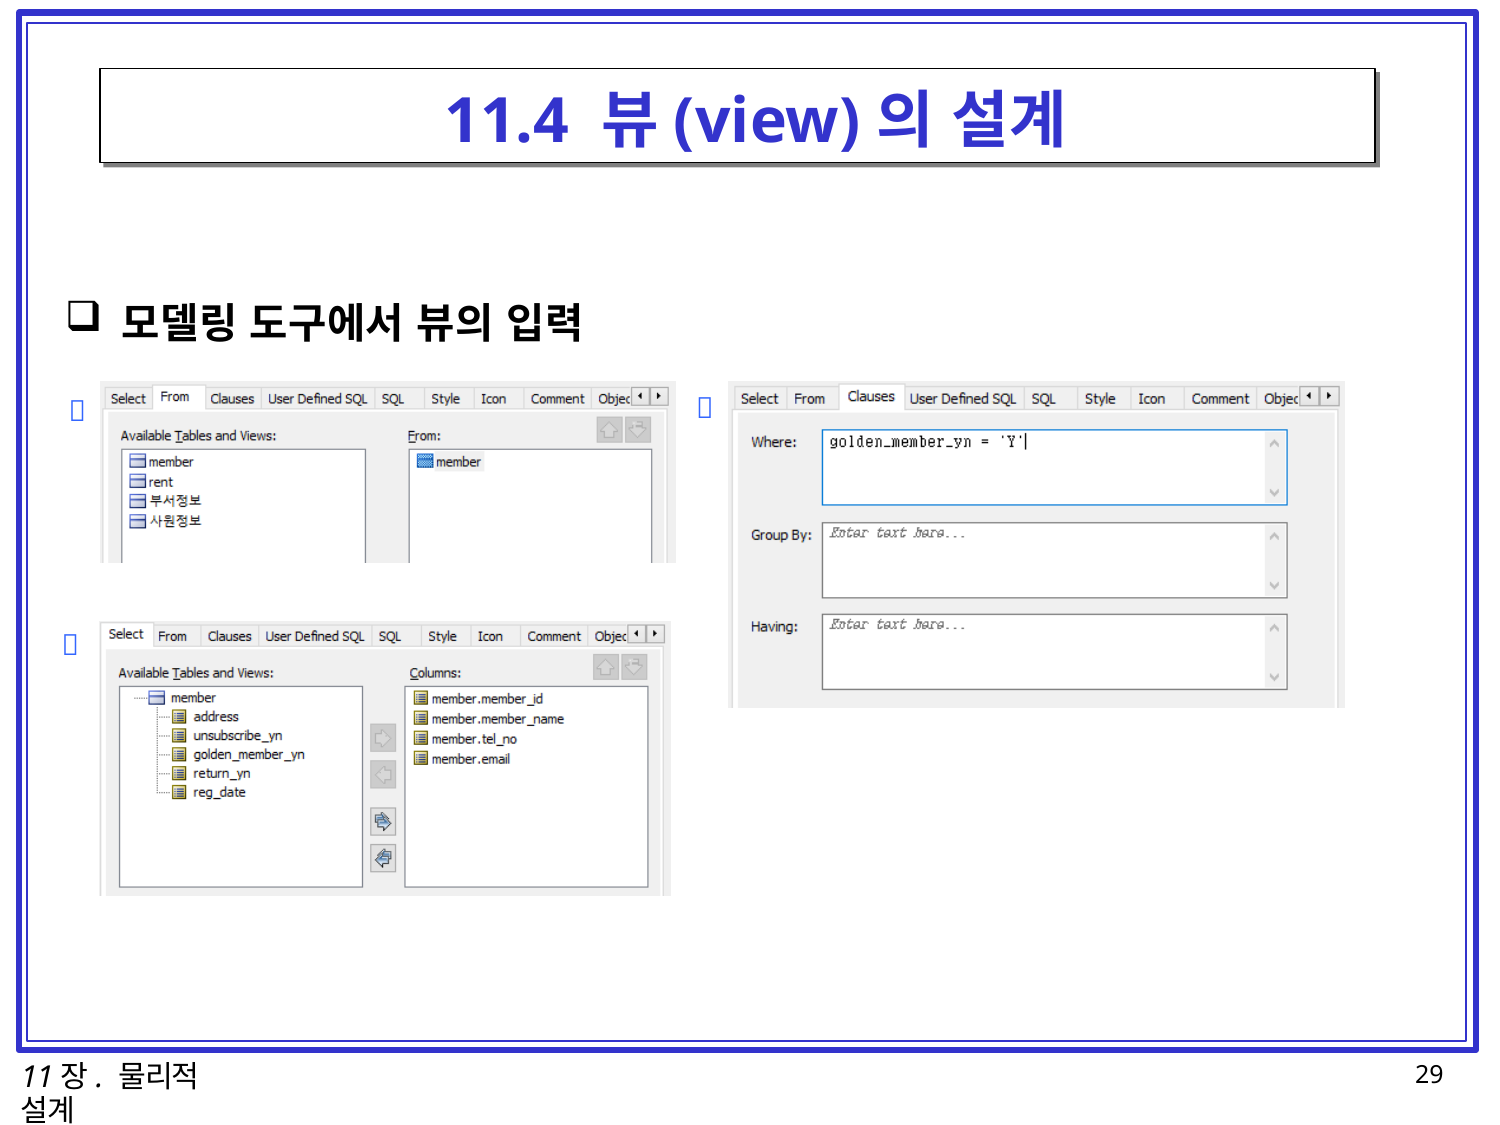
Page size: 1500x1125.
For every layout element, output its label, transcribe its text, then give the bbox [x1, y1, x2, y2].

picture [728, 381, 1345, 708]
picture [100, 381, 676, 563]
title 11.4 뷰(view)의 설계 [100, 78, 1375, 268]
text_box  [66, 389, 95, 427]
text_box 모델링 도구에서 뷰의 입력 [62, 294, 615, 347]
text_box  [59, 624, 90, 662]
slide_number 29 [1408, 1064, 1452, 1125]
picture [99, 621, 672, 896]
footer 11장. 물리적 설계 [18, 1058, 263, 1125]
text_box  [693, 387, 722, 425]
